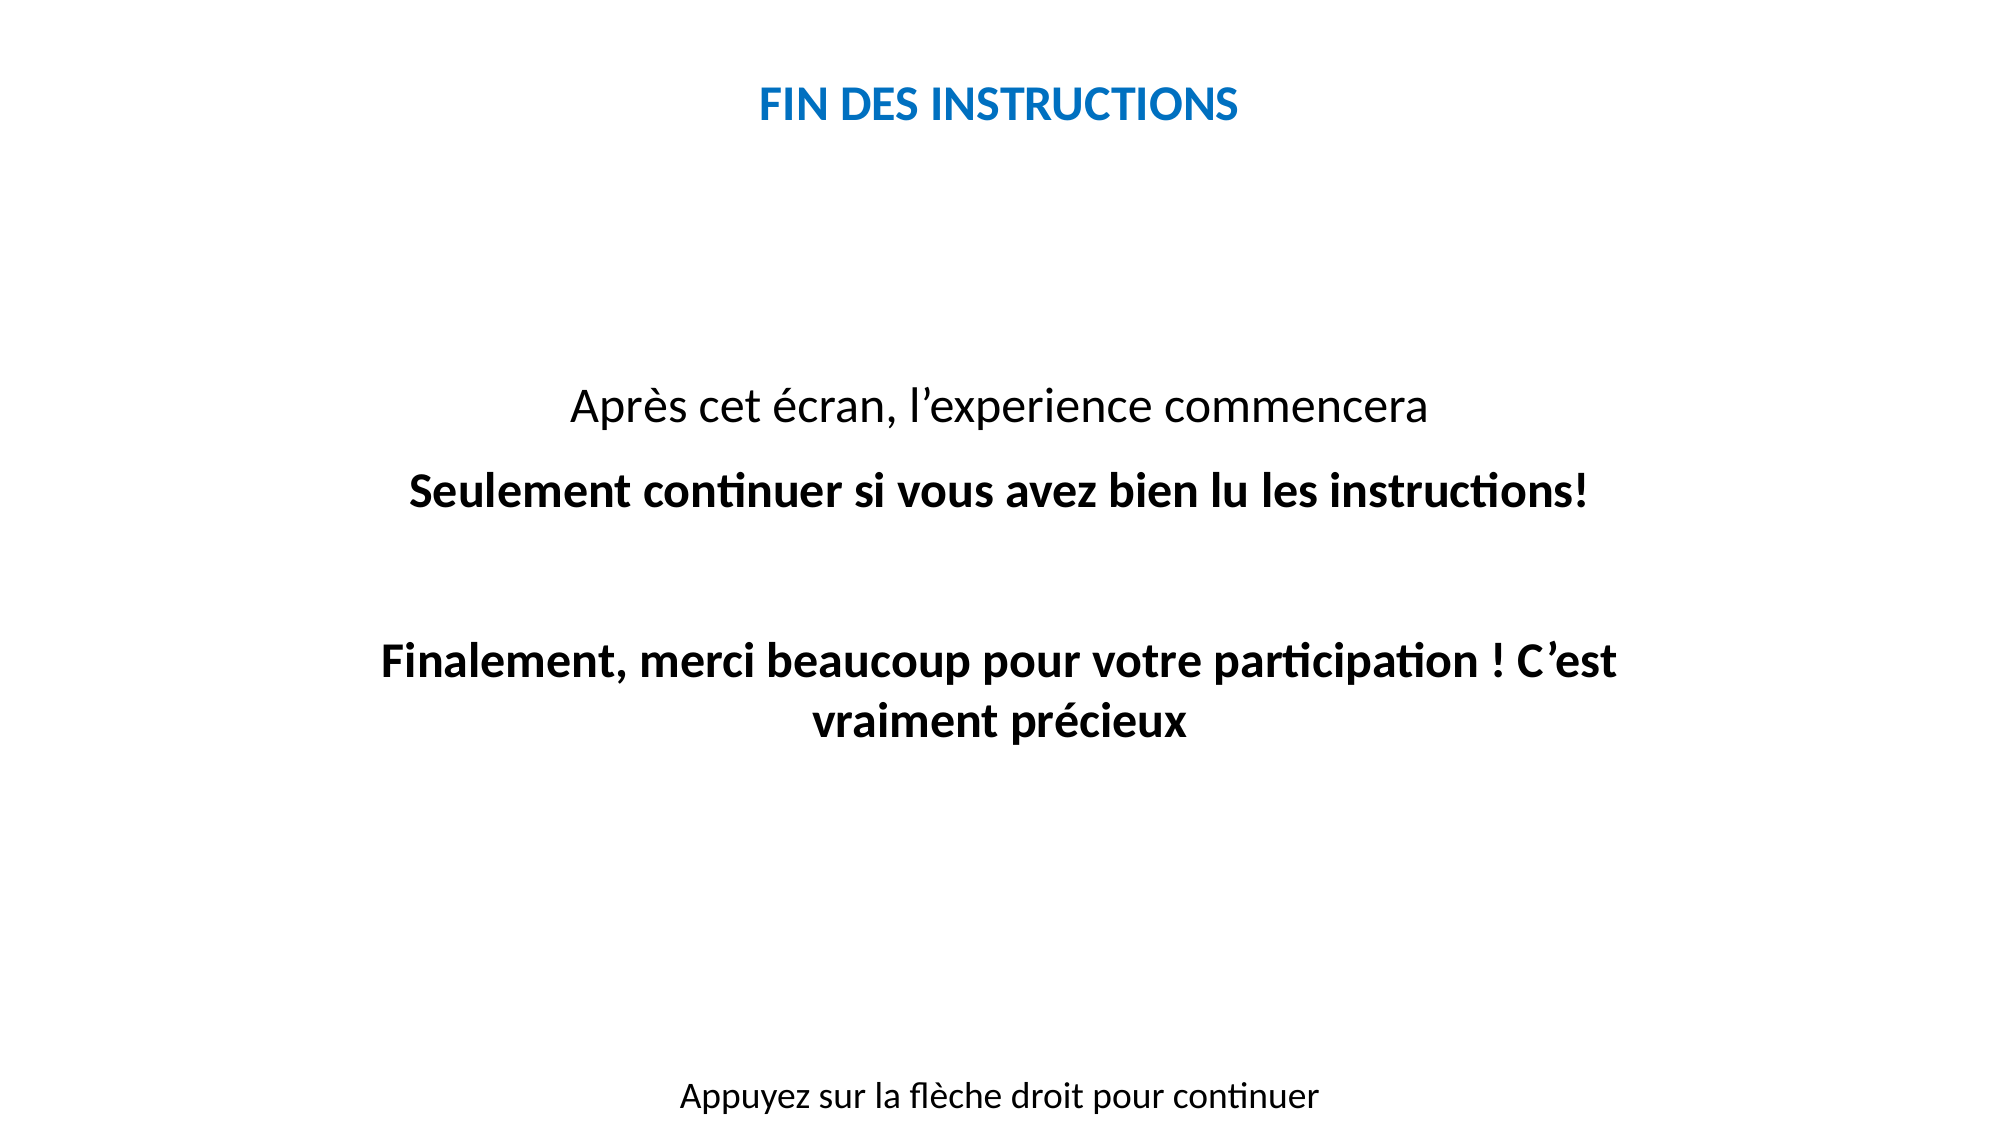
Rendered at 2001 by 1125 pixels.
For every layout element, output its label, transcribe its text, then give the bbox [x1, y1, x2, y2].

text_box Après cet écran, l’experience commencera Seulement continuer si vous avez bien lu les instructions! Finalement, merci beaucoup pour votre participation ! C’est vraiment précieux [307, 365, 1693, 756]
text_box Appuyez sur la flèche droit pour continuer [664, 1063, 1335, 1124]
text_box FIN DES INSTRUCTIONS [636, 62, 1364, 138]
